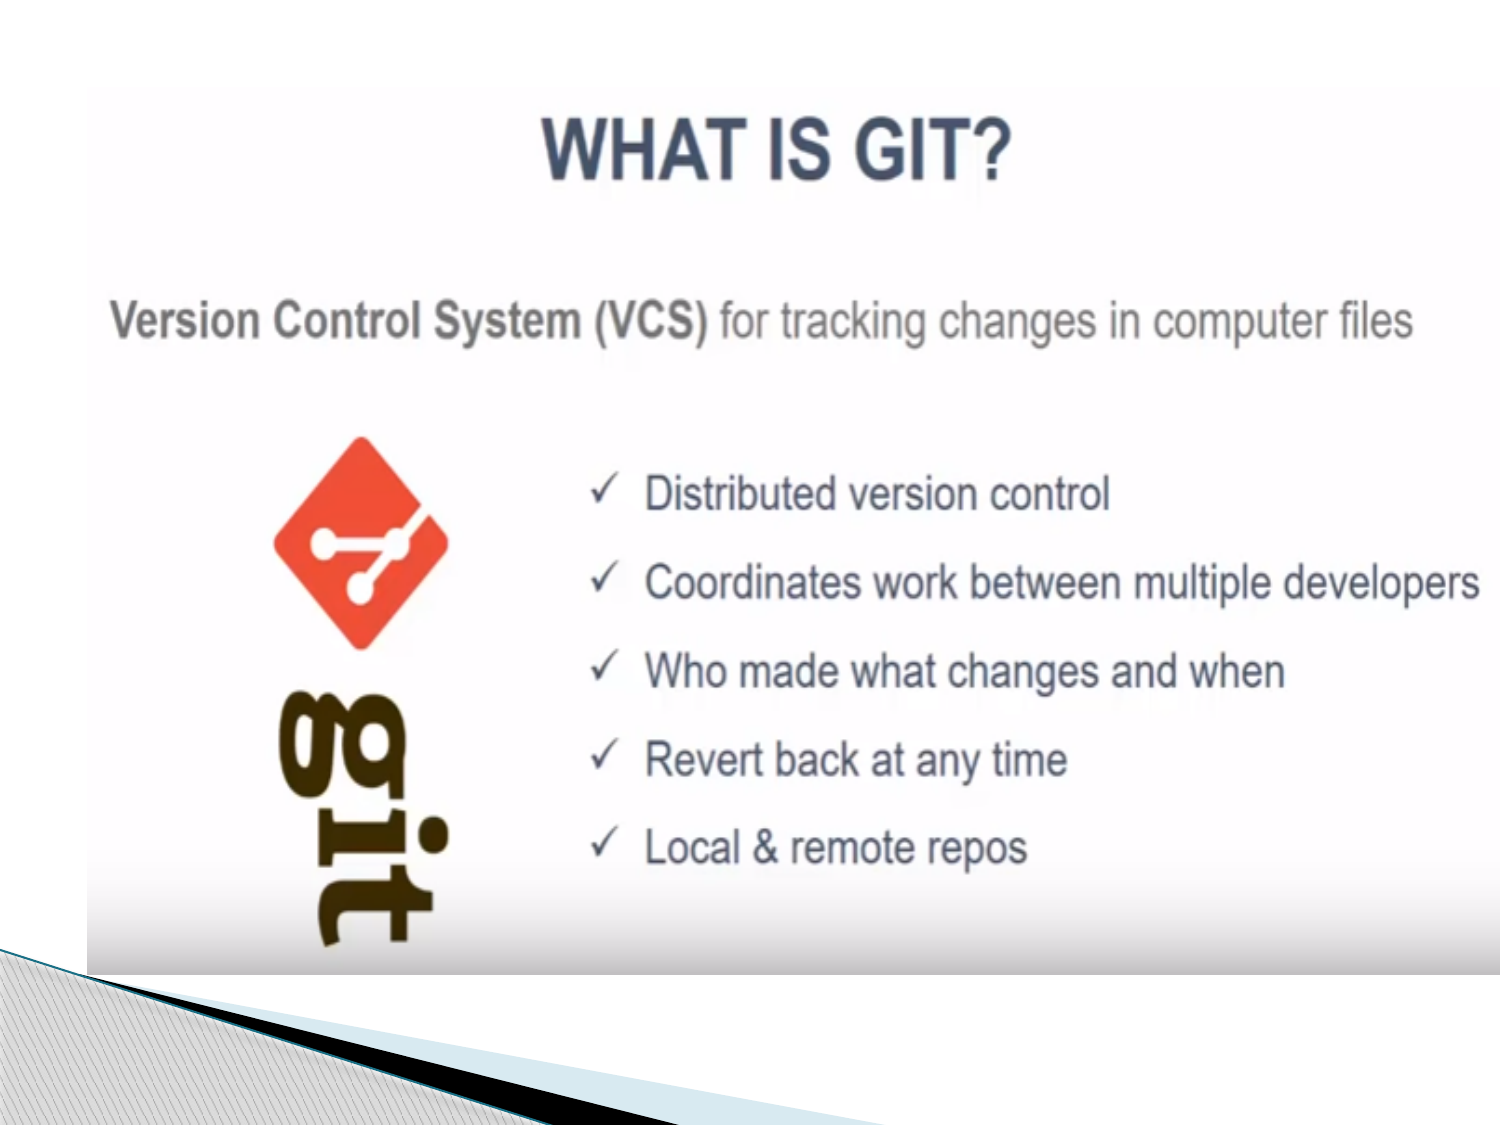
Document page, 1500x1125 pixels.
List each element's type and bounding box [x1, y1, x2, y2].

list [87, 87, 1500, 976]
